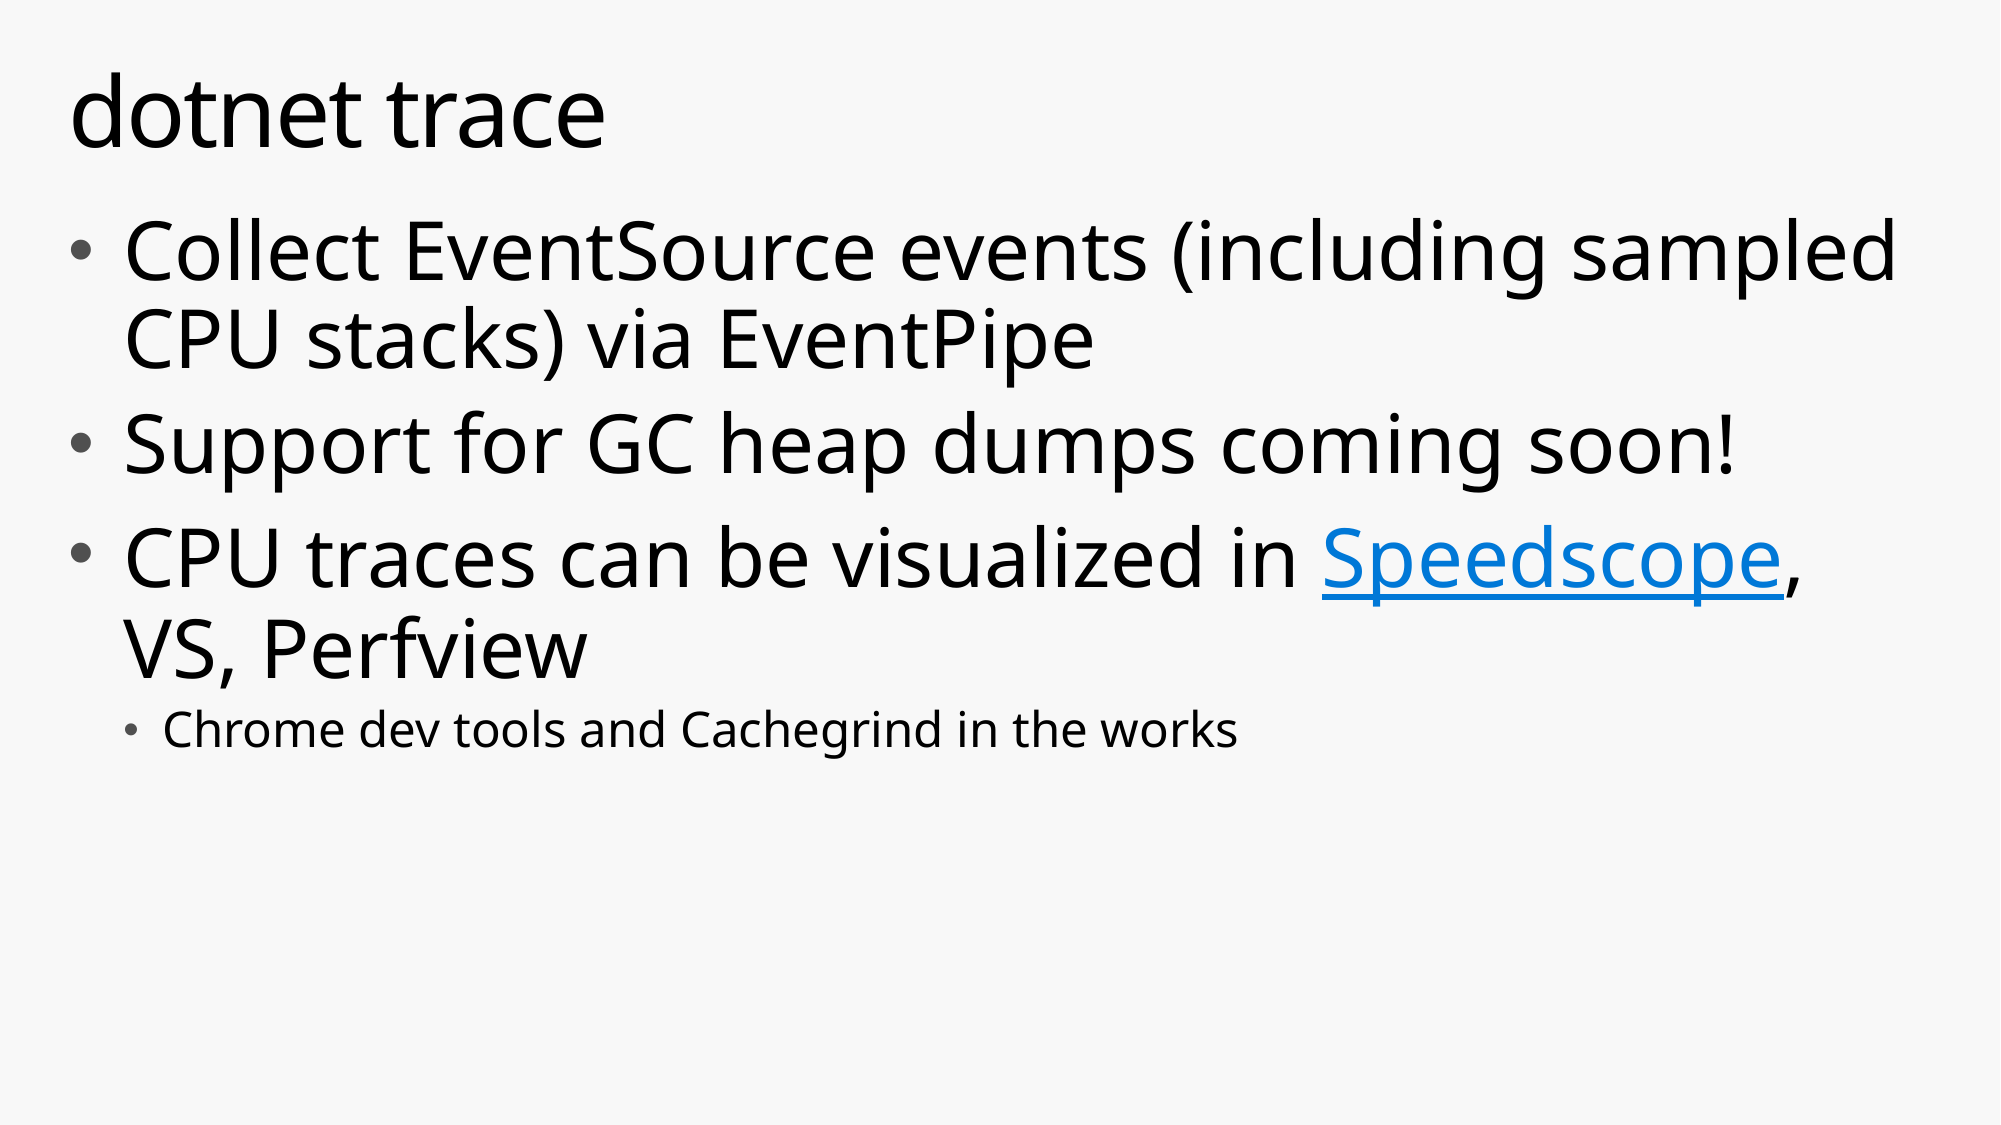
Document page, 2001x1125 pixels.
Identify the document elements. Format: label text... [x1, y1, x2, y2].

title dotnet trace [44, 47, 1957, 196]
list Collect EventSource events (including sampled CPU stacks) via EventPipe Support for GC heap dumps coming soon! CPU traces can be visualized in Speedscope, VS, Perfview Chrome dev tools and Cachegrind in the works [44, 195, 1956, 885]
